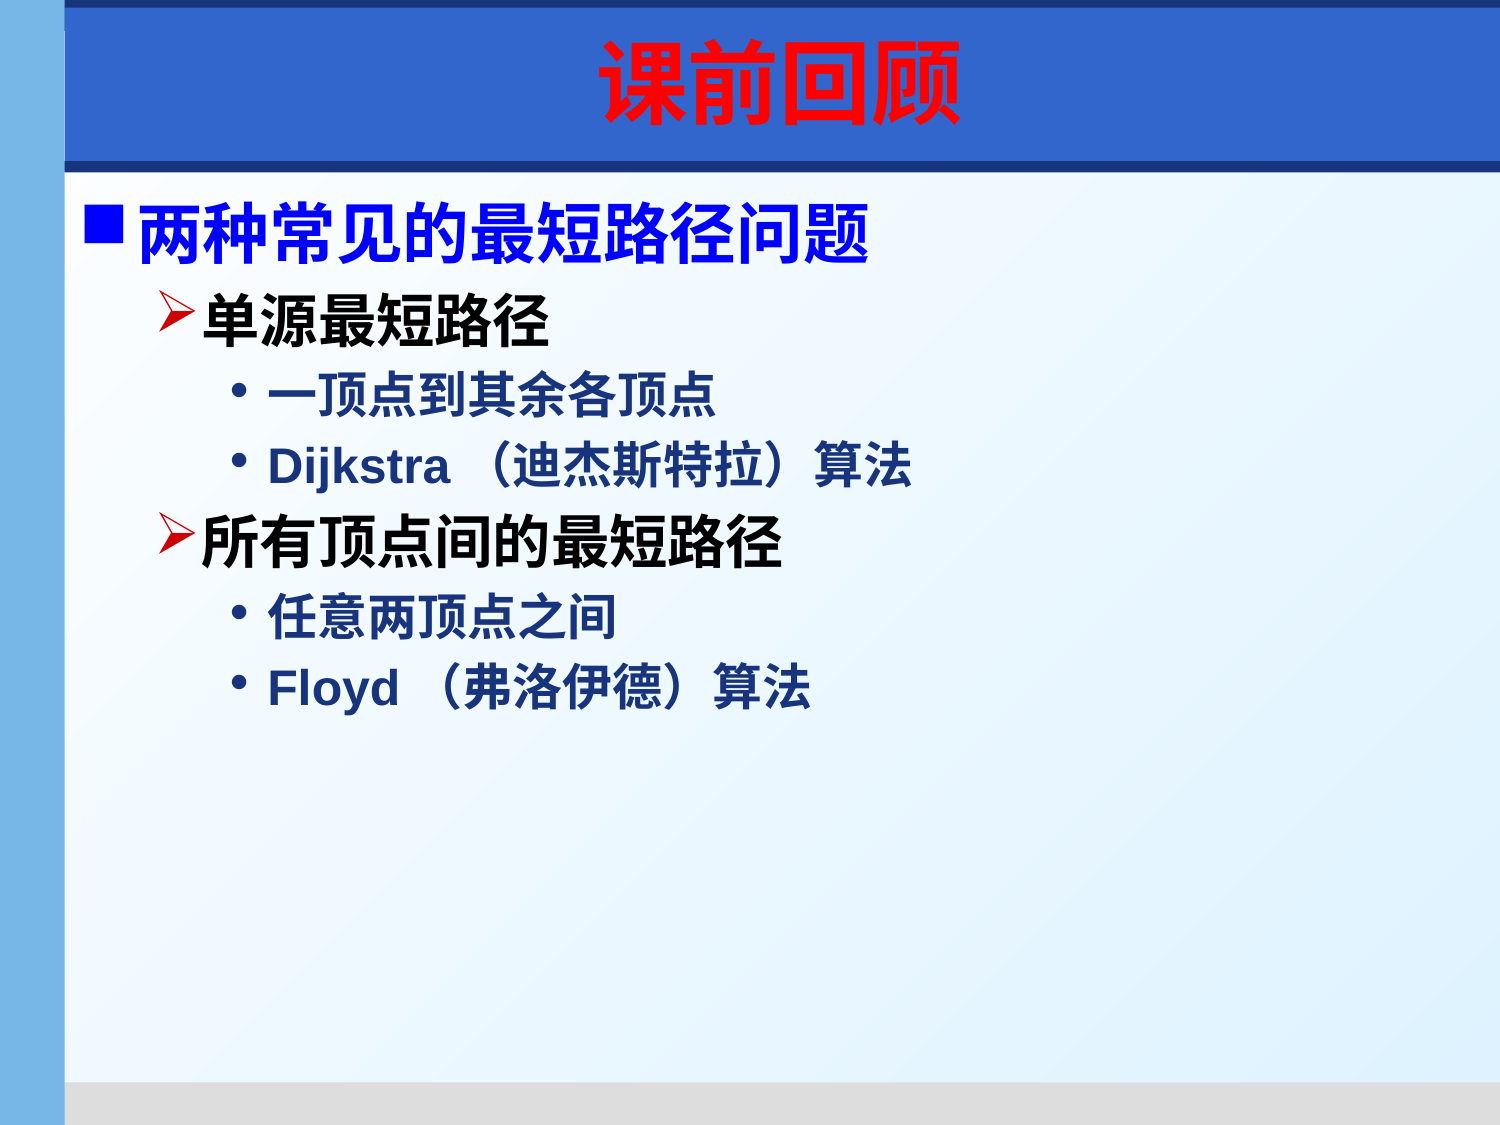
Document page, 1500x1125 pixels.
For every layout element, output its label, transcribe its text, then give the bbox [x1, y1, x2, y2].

list 两种常见的最短路径问题 单源最短路径 一顶点到其余各顶点 Dijkstra（迪杰斯特拉）算法 所有顶点间的最短路径 任意两顶点之间 Floyd（弗洛伊德）算法 [64, 184, 1471, 1071]
text_box 课前回顾 [88, 18, 1471, 149]
